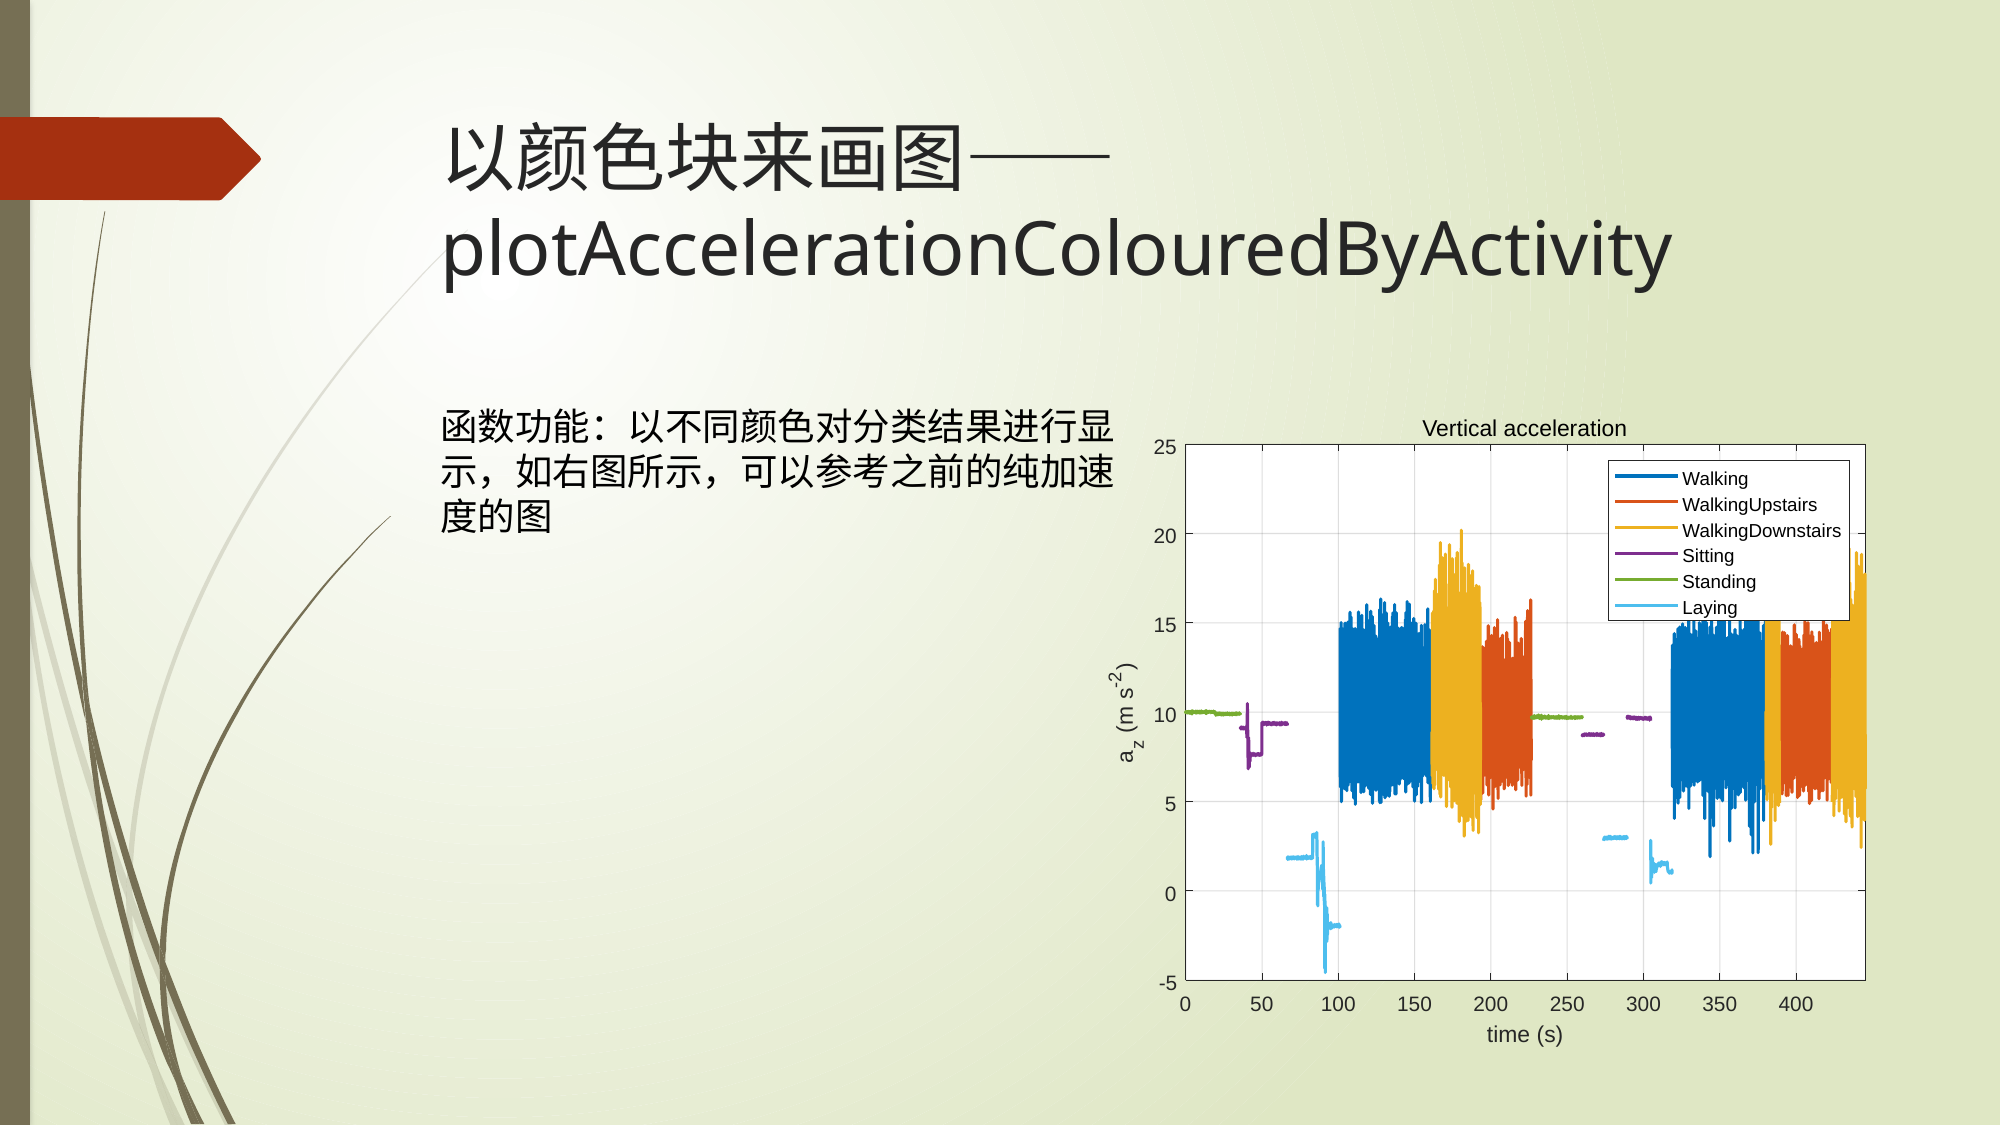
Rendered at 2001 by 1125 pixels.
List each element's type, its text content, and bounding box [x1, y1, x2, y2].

picture [1071, 395, 1948, 1052]
text_box 函数功能：以不同颜色对分类结果进行显示，如右图所示，可以参考之前的纯加速度的图 [425, 395, 1071, 545]
title 以颜色块来画图——plotAccelerationColouredByActivity [425, 102, 1888, 313]
